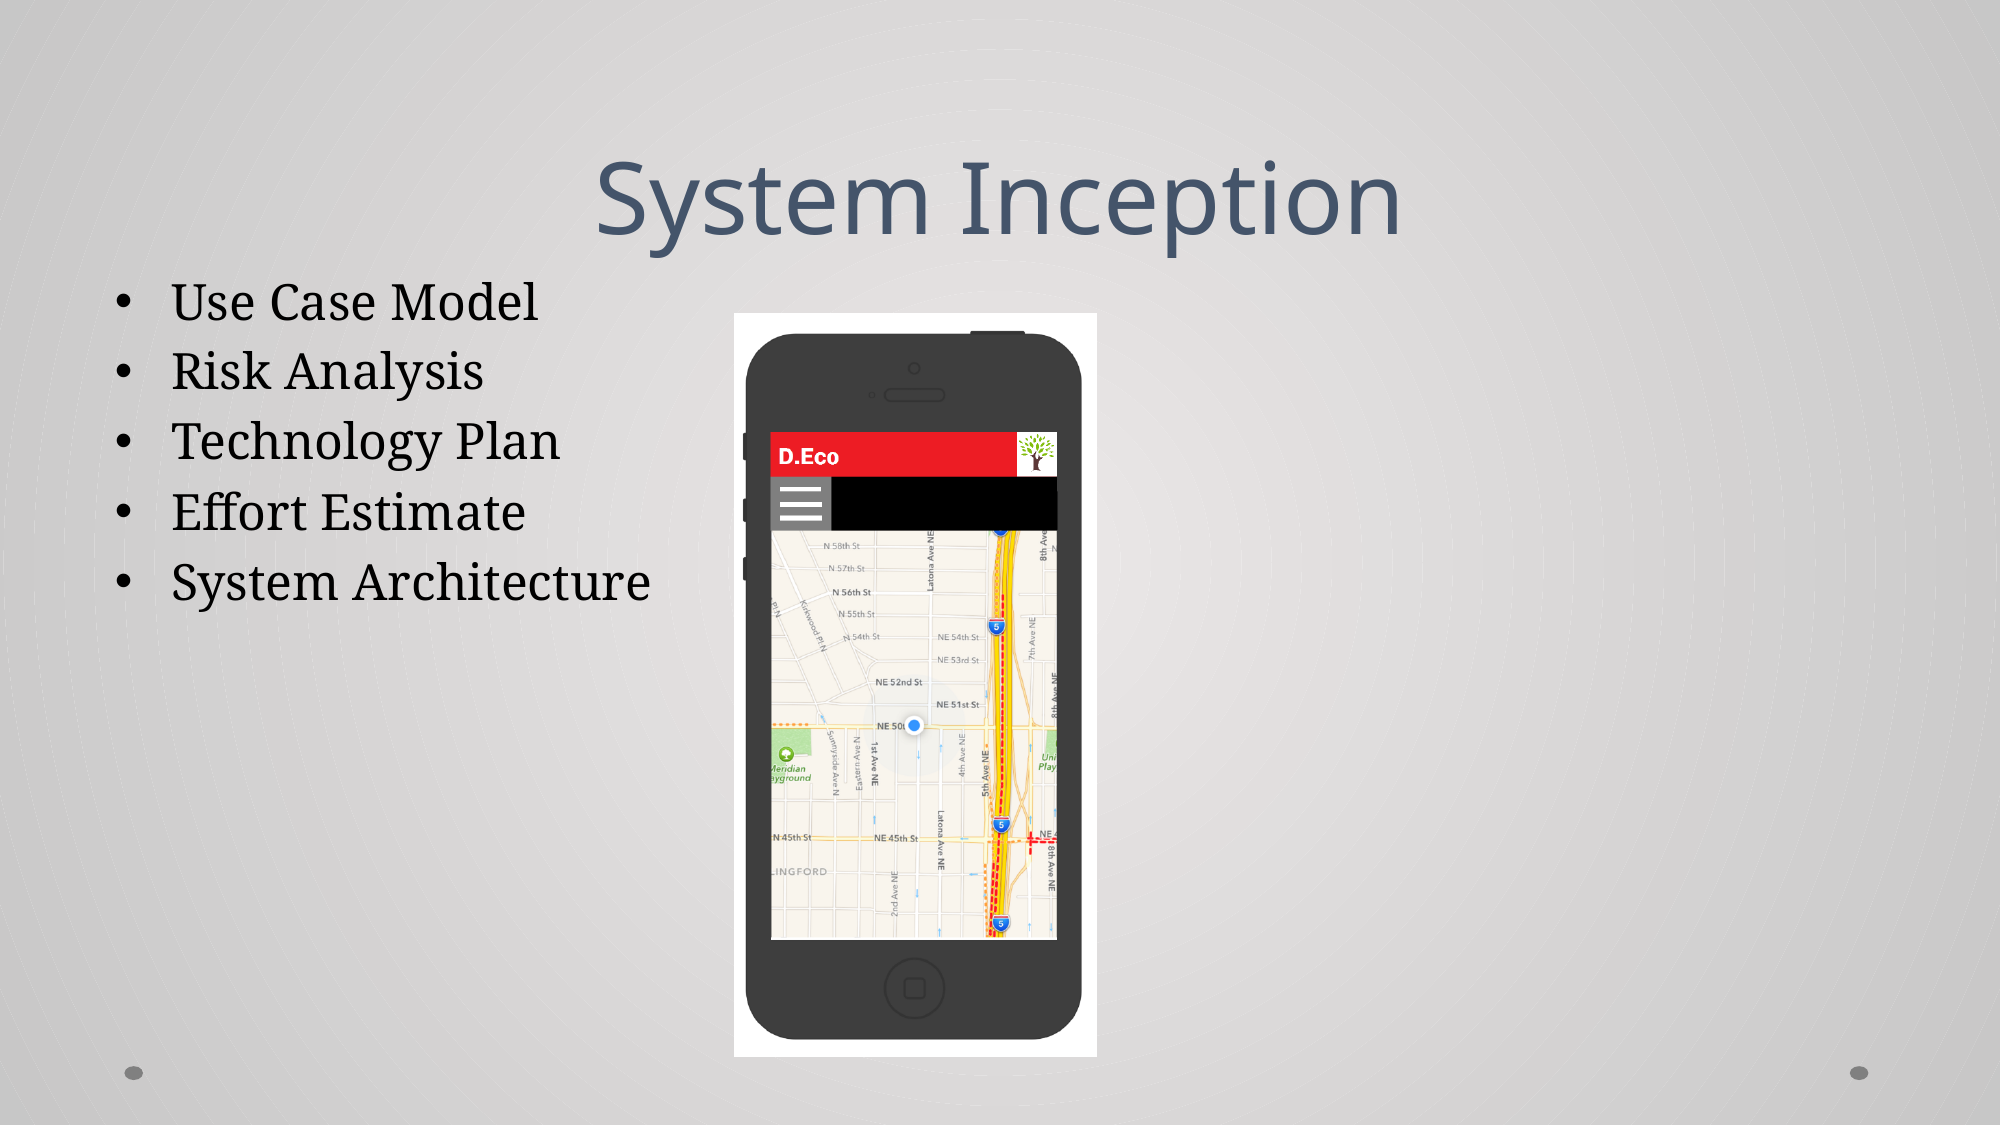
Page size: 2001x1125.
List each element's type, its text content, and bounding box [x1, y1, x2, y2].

list Use Case Model Risk Analysis Technology Plan Effort Estimate System Architecture [99, 262, 1900, 1005]
title System Inception [99, 0, 1900, 262]
picture [734, 313, 1097, 1057]
